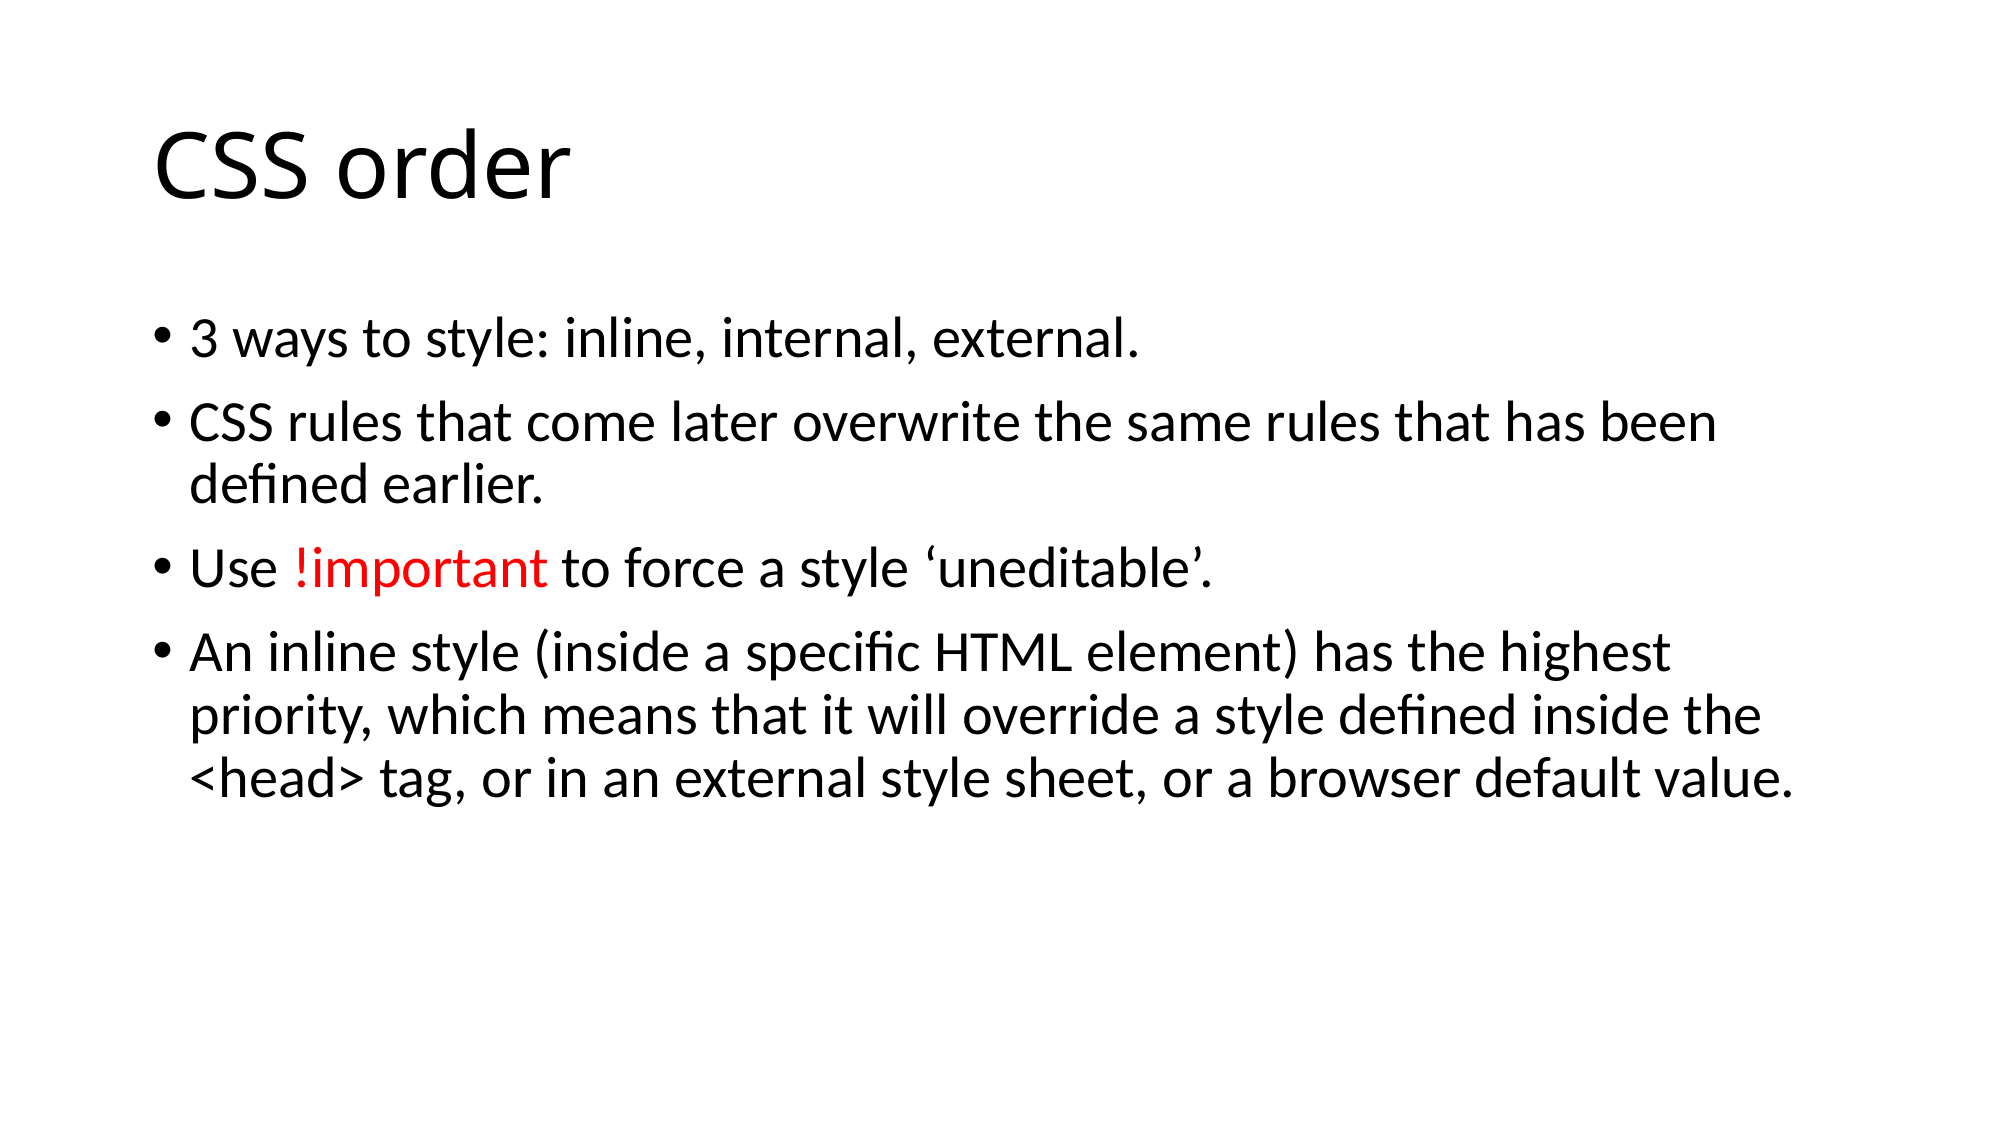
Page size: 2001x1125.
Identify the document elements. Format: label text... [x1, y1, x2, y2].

list 3 ways to style: inline, internal, external. CSS rules that come later overwrite the same rules that has been defined earlier. Use !important to force a style ‘uneditable’. An inline style (inside a specific HTML element) has the highest priority, which means that it will override a style defined inside the <head> tag, or in an external style sheet, or a browser default value. [137, 299, 1863, 1014]
title CSS order [137, 59, 1863, 278]
